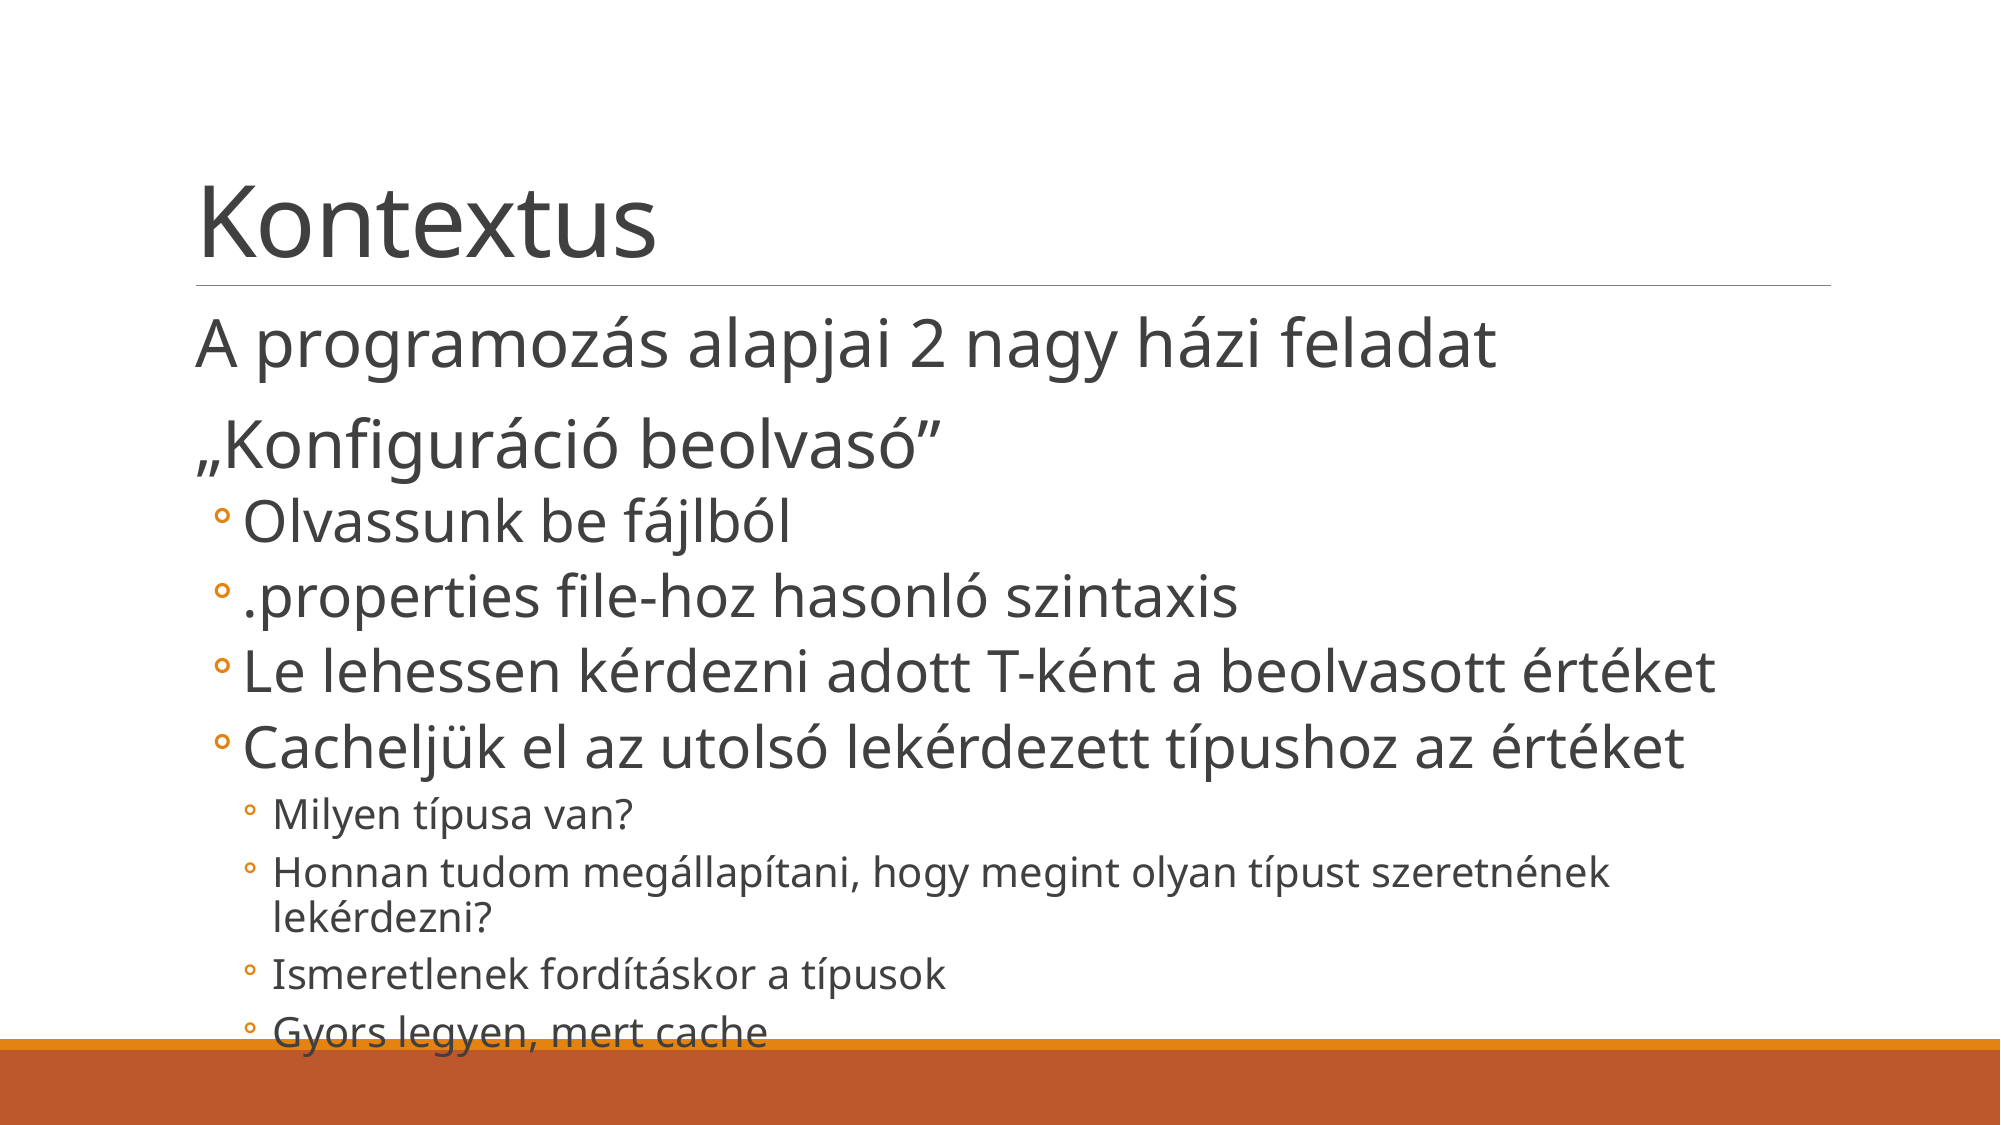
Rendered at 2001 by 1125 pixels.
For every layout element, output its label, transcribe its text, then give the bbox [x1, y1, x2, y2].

title Kontextus [180, 47, 1830, 285]
list A programozás alapjai 2 nagy házi feladat „Konfiguráció beolvasó” Olvassunk be fájlból .properties file-hoz hasonló szintaxis Le lehessen kérdezni adott T-ként a beolvasott értéket Cacheljük el az utolsó lekérdezett típushoz az értéket Milyen típusa van? Honnan tudom megállapítani, hogy megint olyan típust szeretnének lekérdezni? Ismeretlenek fordításkor a típusok Gyors legyen, mert cache [180, 302, 1830, 963]
